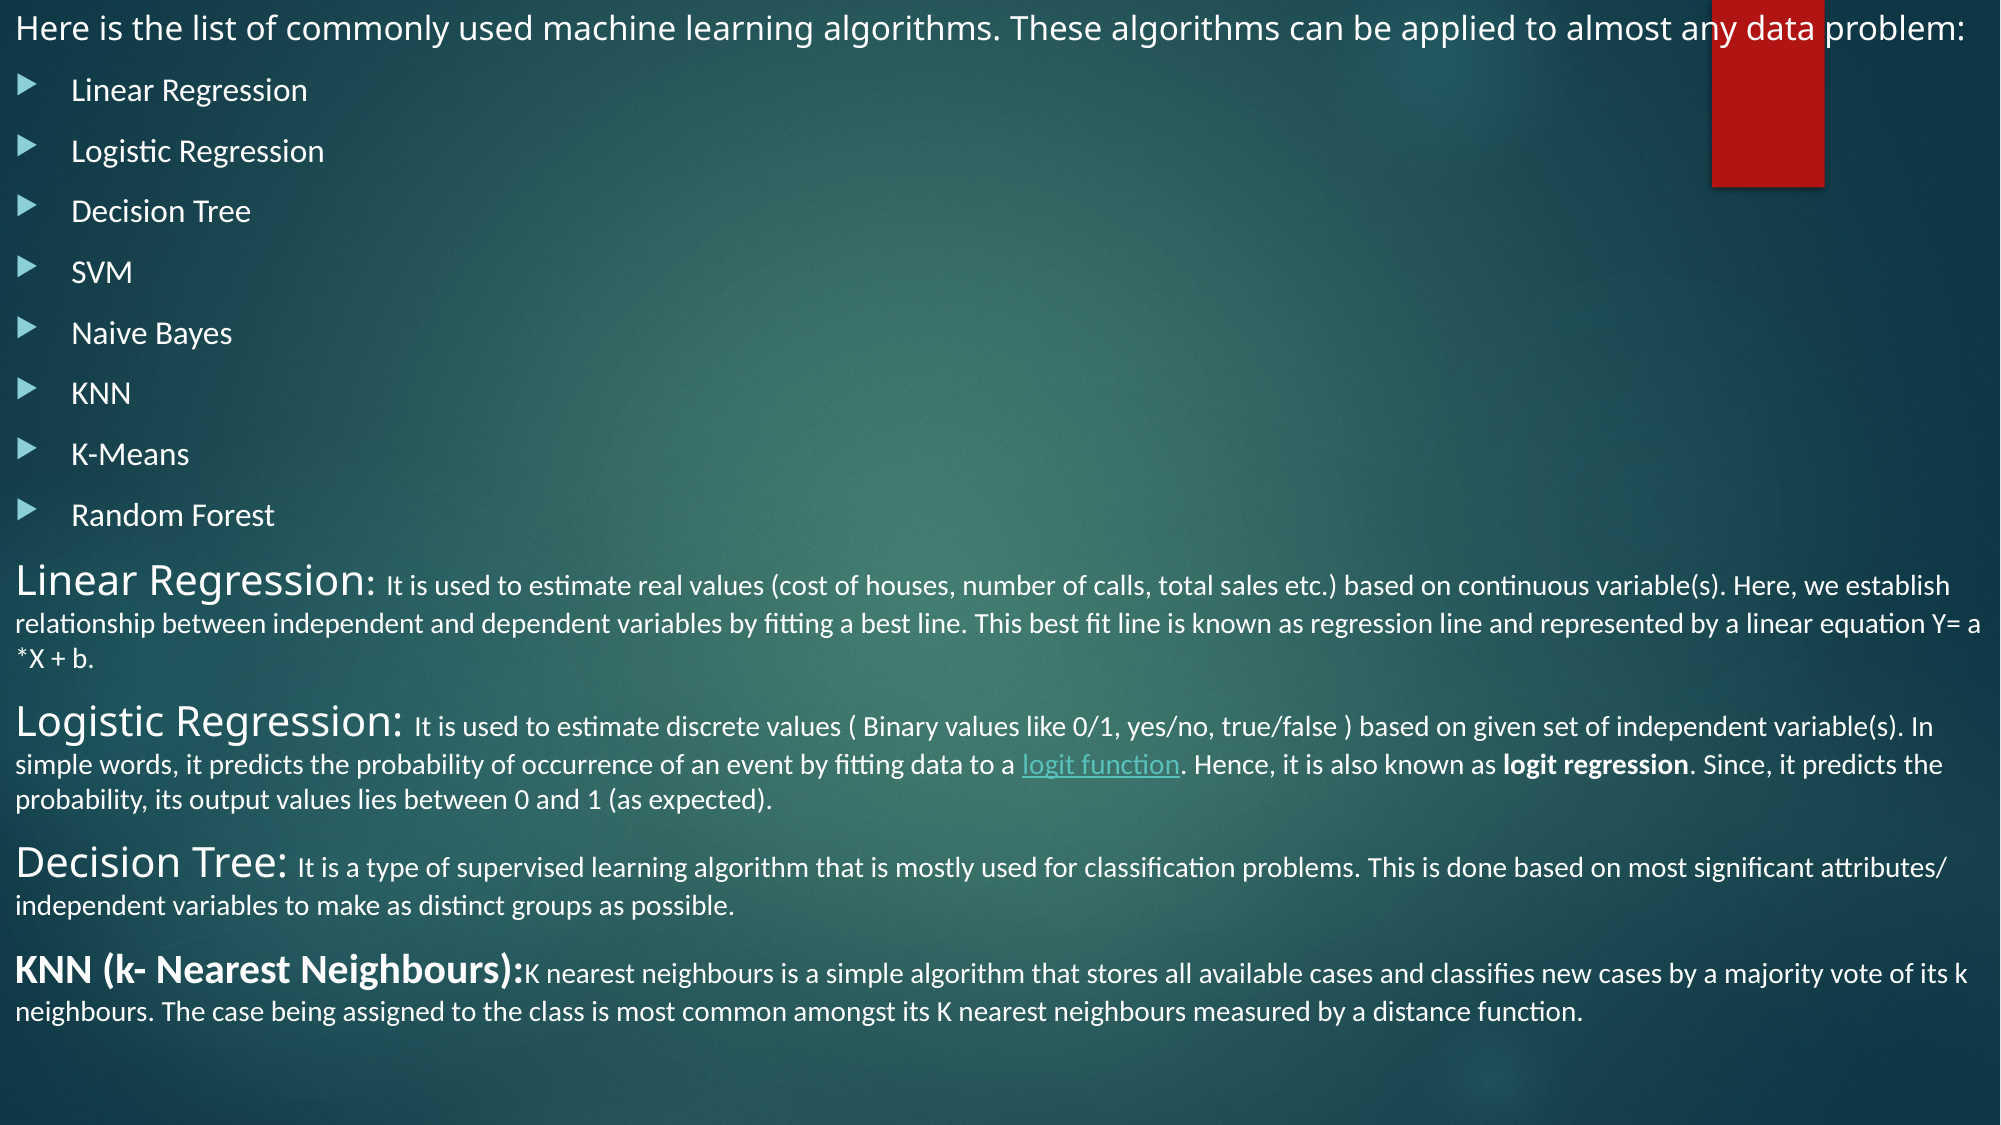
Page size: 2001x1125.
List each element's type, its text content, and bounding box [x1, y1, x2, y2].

list Here is the list of commonly used machine learning algorithms. These algorithms can be applied to almost any data problem: Linear Regression Logistic Regression Decision Tree SVM Naive Bayes KNN K-Means Random Forest Linear Regression: It is used to estimate real values (cost of houses, number of calls, total sales etc.) based on continuous variable(s). Here, we establish relationship between independent and dependent variables by fitting a best line. This best fit line is known as regression line and represented by a linear equation Y= a *X + b. Logistic Regression: It is used to estimate discrete values ( Binary values like 0/1, yes/no, true/false ) based on given set of independent variable(s). In simple words, it predicts the probability of occurrence of an event by fitting data to a logit function. Hence, it is also known as logit regression. Since, it predicts the probability, its output values lies between 0 and 1 (as expected). Decision Tree: It is a type of supervised learning algorithm that is mostly used for classification problems. This is done based on most significant attributes/ independent variables to make as distinct groups as possible. KNN (k- Nearest Neighbours):K nearest neighbours is a simple algorithm that stores all available cases and classifies new cases by a majority vote of its k neighbours. The case being assigned to the class is most common amongst its K nearest neighbours measured by a distance function. [0, 0, 2000, 1125]
